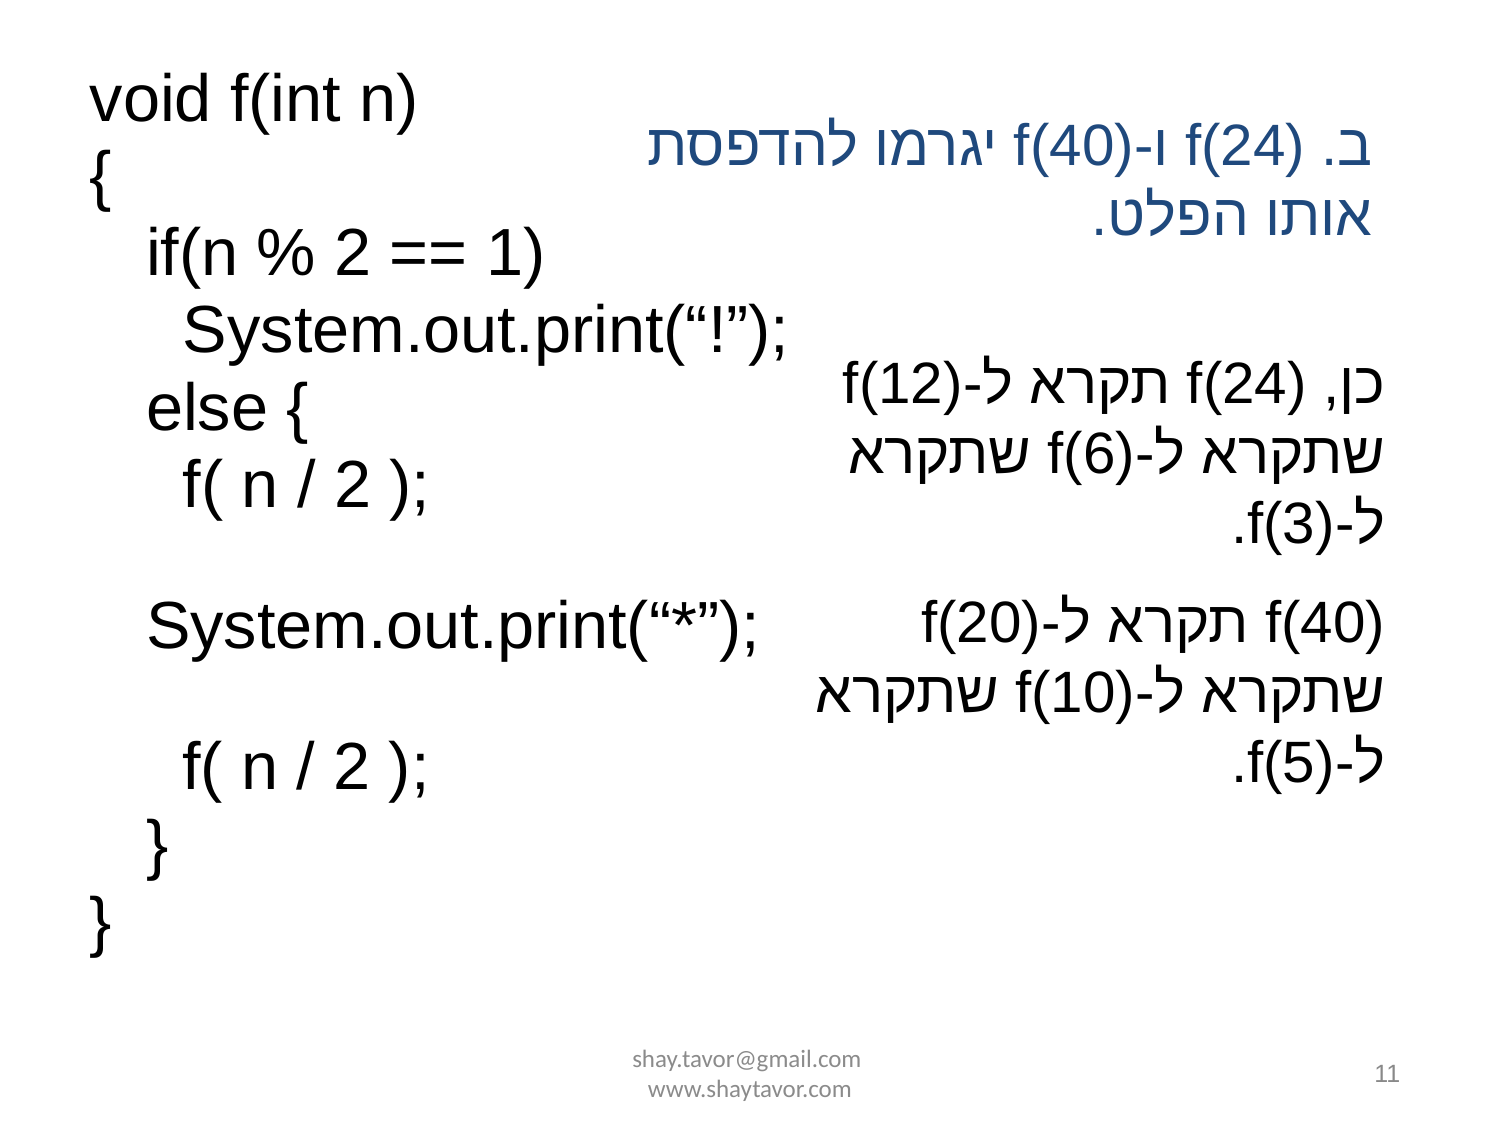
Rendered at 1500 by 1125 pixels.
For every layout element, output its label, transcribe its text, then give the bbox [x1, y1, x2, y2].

text_box void f(int n) { if(n % 2 == 1) System.out.print(“!”); else { f( n / 2 ); System.out.print(“*”); f( n / 2 ); } } [74, 62, 813, 1005]
text_box כן, f(24) תקרא ל-f(12) שתקרא ל-f(6) שתקרא ל-f(3). f(40) תקרא ל-f(20) שתקרא ל-f(10) שתקרא ל-f(5). [813, 337, 1400, 802]
text_box ב. f(24) ו-f(40) יגרמו להדפסת אותו הפלט. [813, 99, 1388, 255]
slide_number 11 [1359, 1042, 1425, 1103]
footer shay.tavor@gmail.com www.shaytavor.com [512, 1042, 988, 1103]
